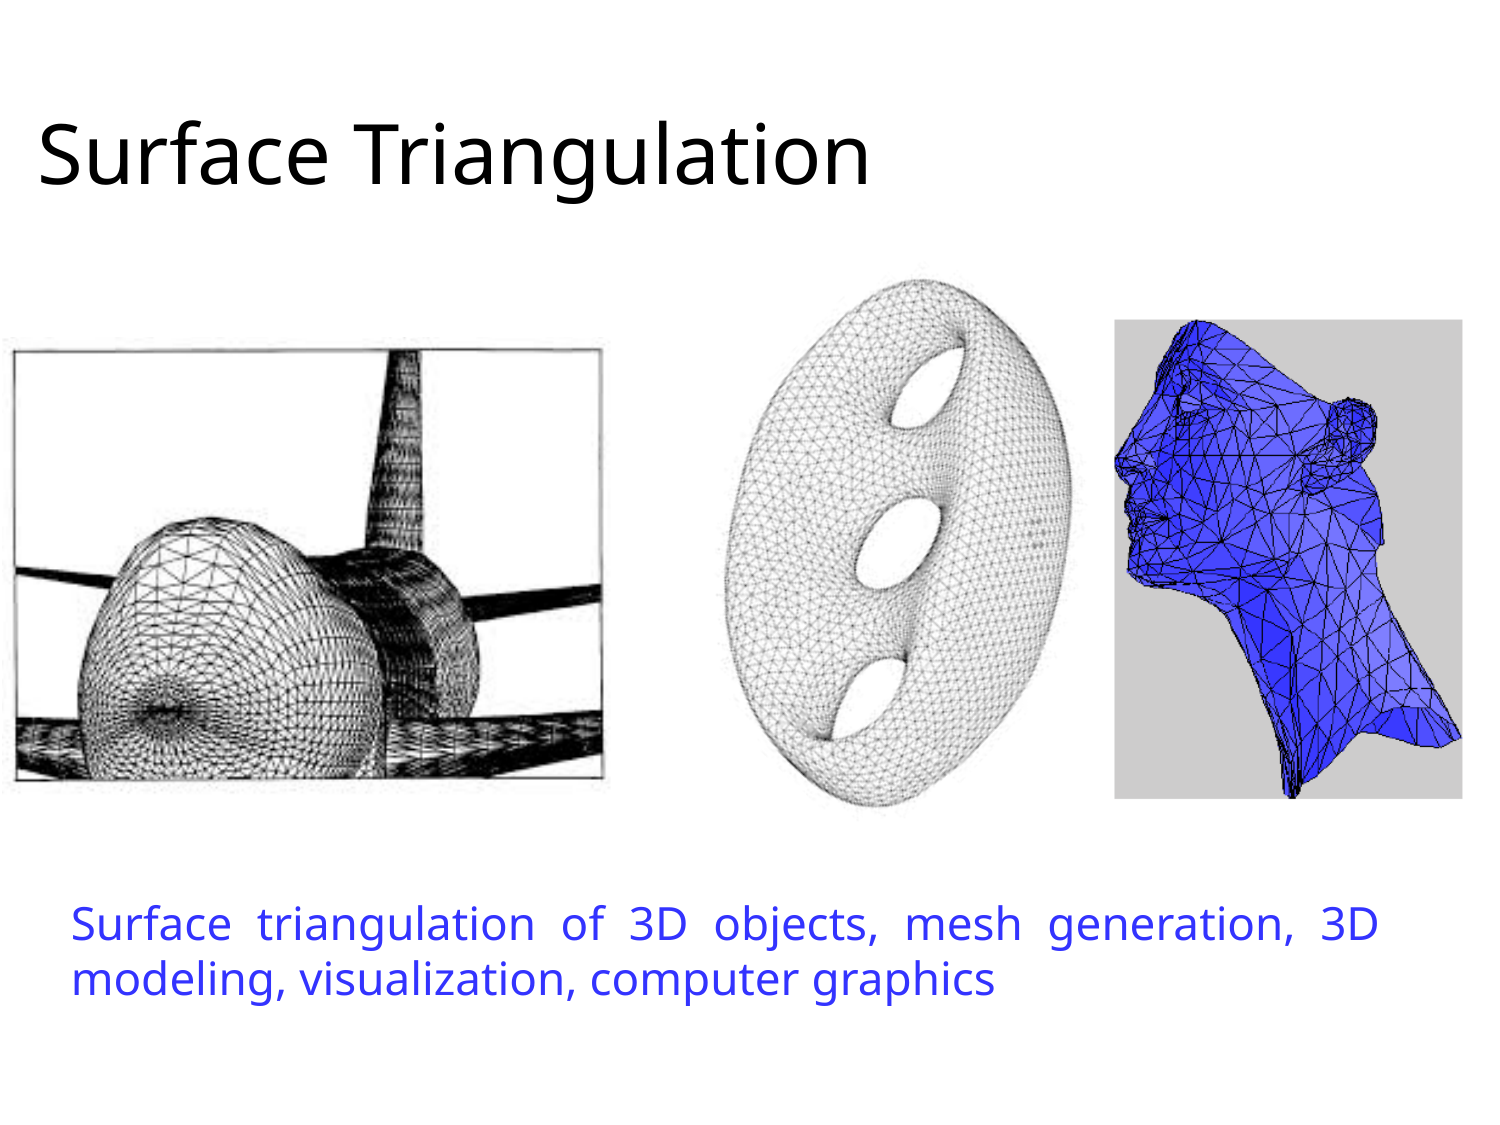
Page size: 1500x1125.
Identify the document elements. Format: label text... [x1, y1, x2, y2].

text_box Surface triangulation of 3D objects, mesh generation, 3D modeling, visualization, computer graphics [62, 886, 1390, 1013]
text_box Surface Triangulation [22, 87, 1492, 209]
picture [1, 222, 1481, 865]
